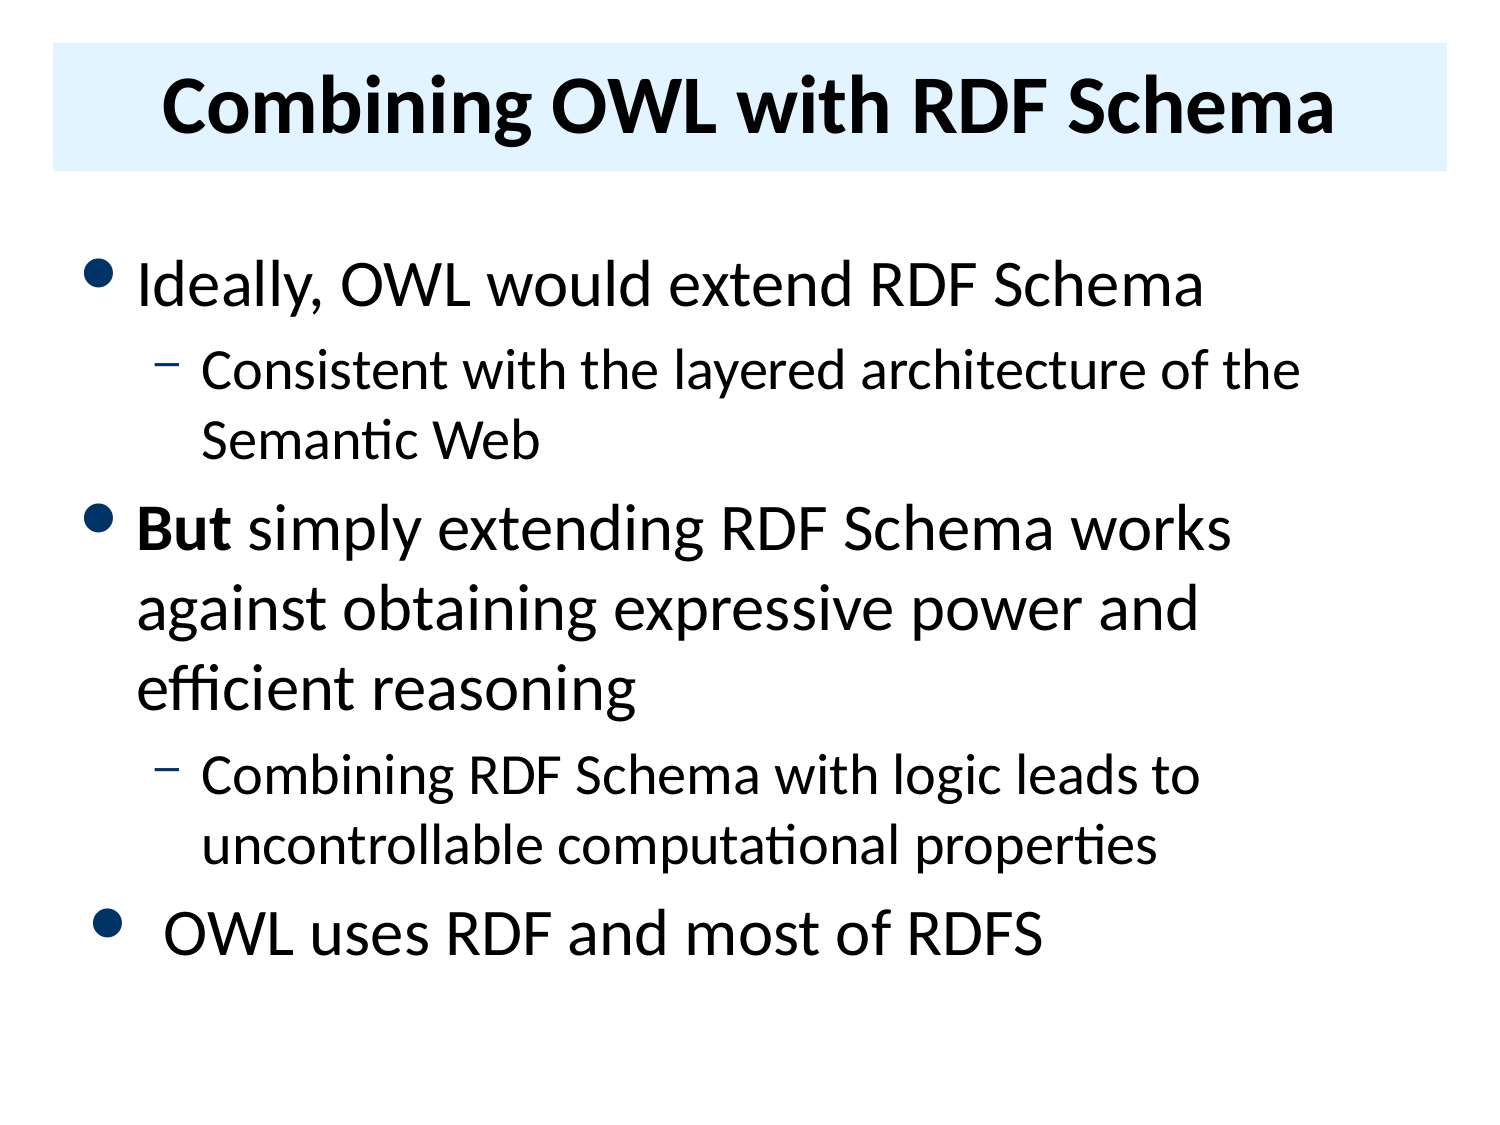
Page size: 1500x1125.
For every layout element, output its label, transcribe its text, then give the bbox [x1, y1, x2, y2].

list Ideally, OWL would extend RDF Schema Consistent with the layered architecture of the Semantic Web But simply extending RDF Schema works against obtaining expressive power and efficient reasoning Combining RDF Schema with logic leads to uncontrollable computational properties OWL uses RDF and most of RDFS [64, 231, 1436, 1047]
title Combining OWL with RDF Schema [53, 42, 1447, 172]
